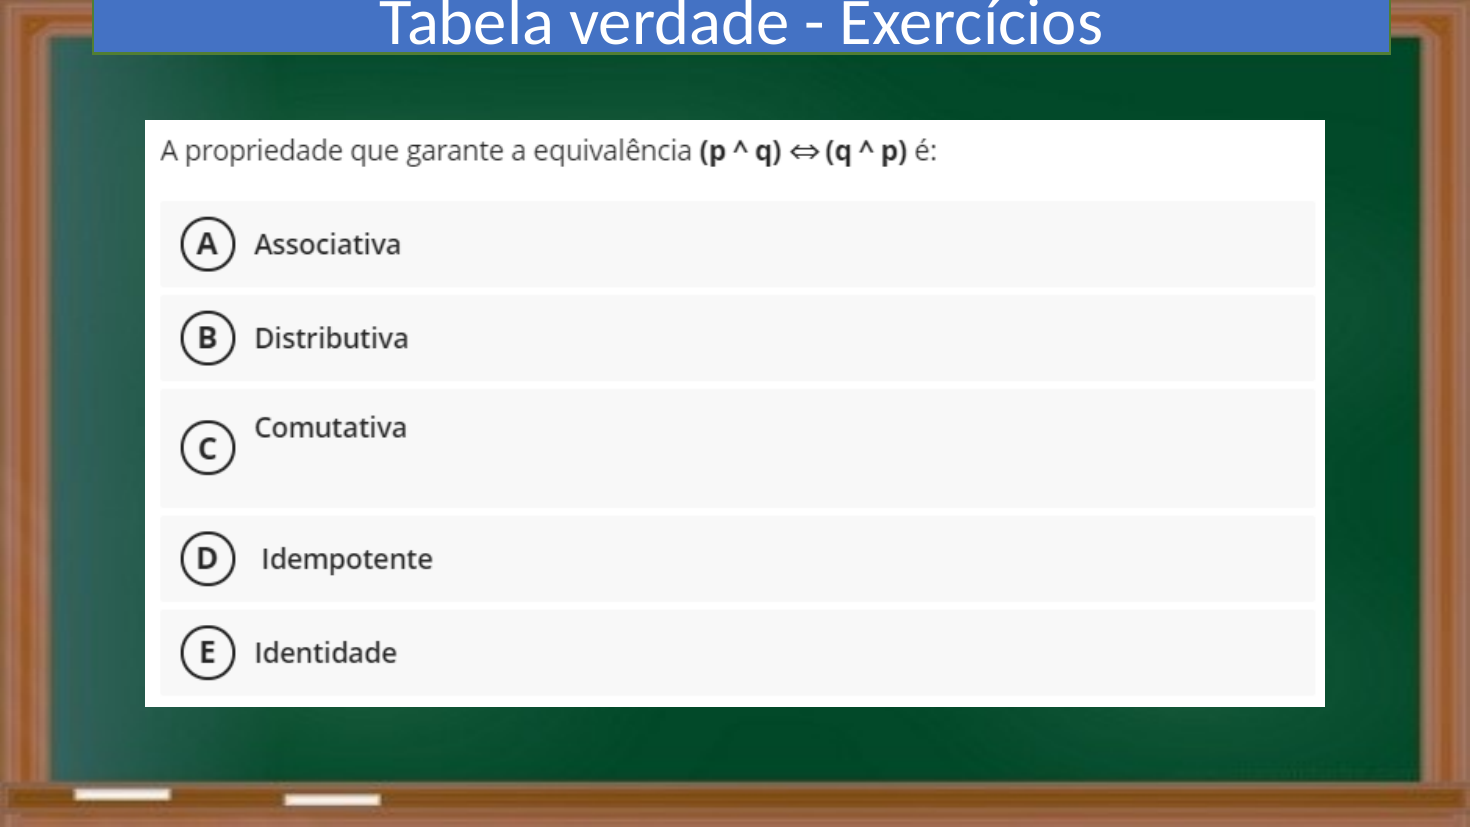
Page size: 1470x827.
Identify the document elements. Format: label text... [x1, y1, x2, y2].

picture [0, 0, 1470, 827]
text_box Tabela verdade - Exercícios [93, 0, 1391, 54]
